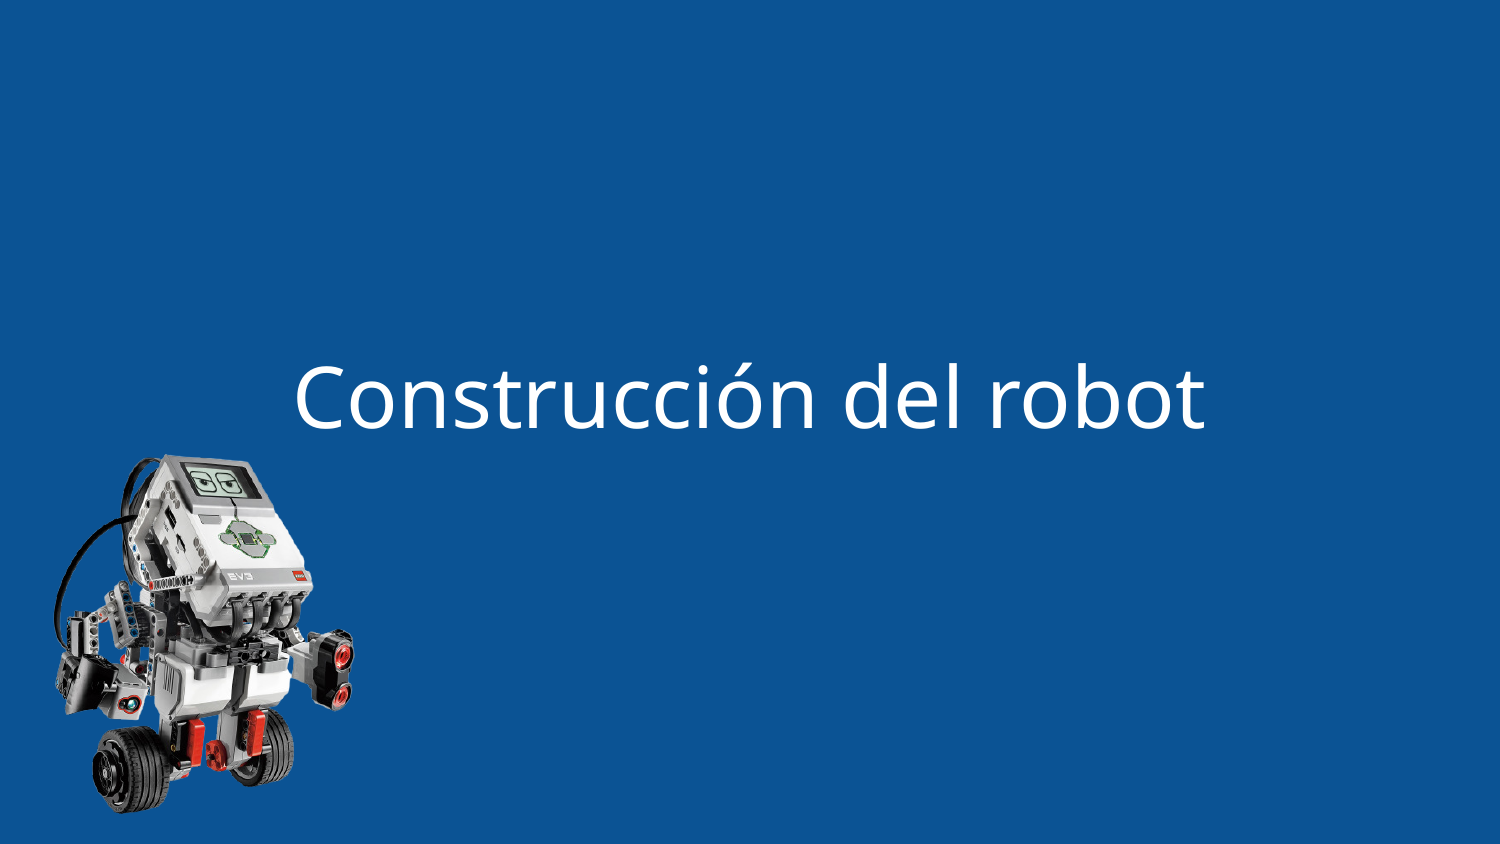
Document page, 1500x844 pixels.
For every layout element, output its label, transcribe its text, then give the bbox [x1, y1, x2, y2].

title Construcción del robot [51, 327, 1449, 422]
picture [50, 452, 356, 819]
